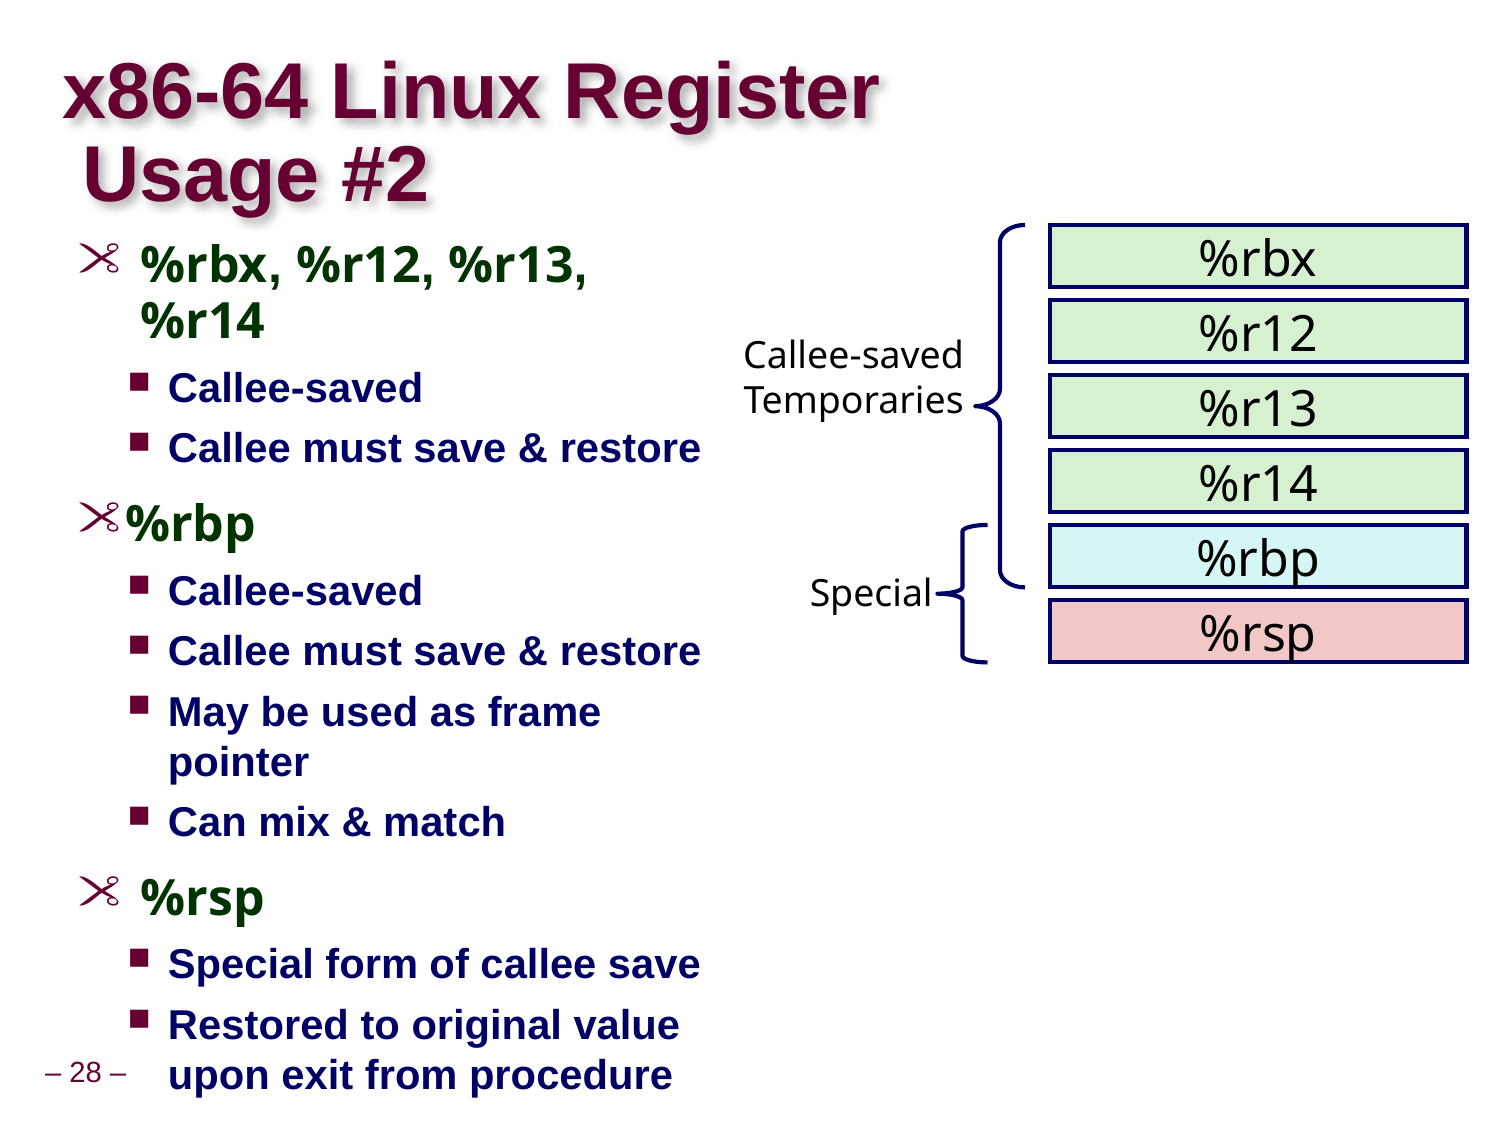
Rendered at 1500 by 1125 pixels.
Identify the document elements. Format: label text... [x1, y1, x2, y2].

title x86-64 Linux Register Usage #2 [62, 41, 1051, 230]
text_box Special [803, 562, 940, 620]
text_box [975, 224, 1026, 588]
text_box %rbp [1049, 524, 1467, 588]
text_box %r13 [1049, 374, 1467, 438]
text_box %r14 [1049, 449, 1467, 513]
text_box Callee-saved Temporaries [736, 324, 971, 428]
list %rbx, %r12, %r13, %r14 Callee-saved Callee must save & restore %rbp Callee-saved Callee must save & restore May be used as frame pointer Can mix & match %rsp Special form of callee save Restored to original value upon exit from procedure [62, 228, 730, 951]
text_box %rsp [1049, 599, 1467, 663]
text_box %r12 [1049, 299, 1467, 363]
text_box [940, 524, 988, 663]
text_box %rbx [1049, 224, 1467, 288]
